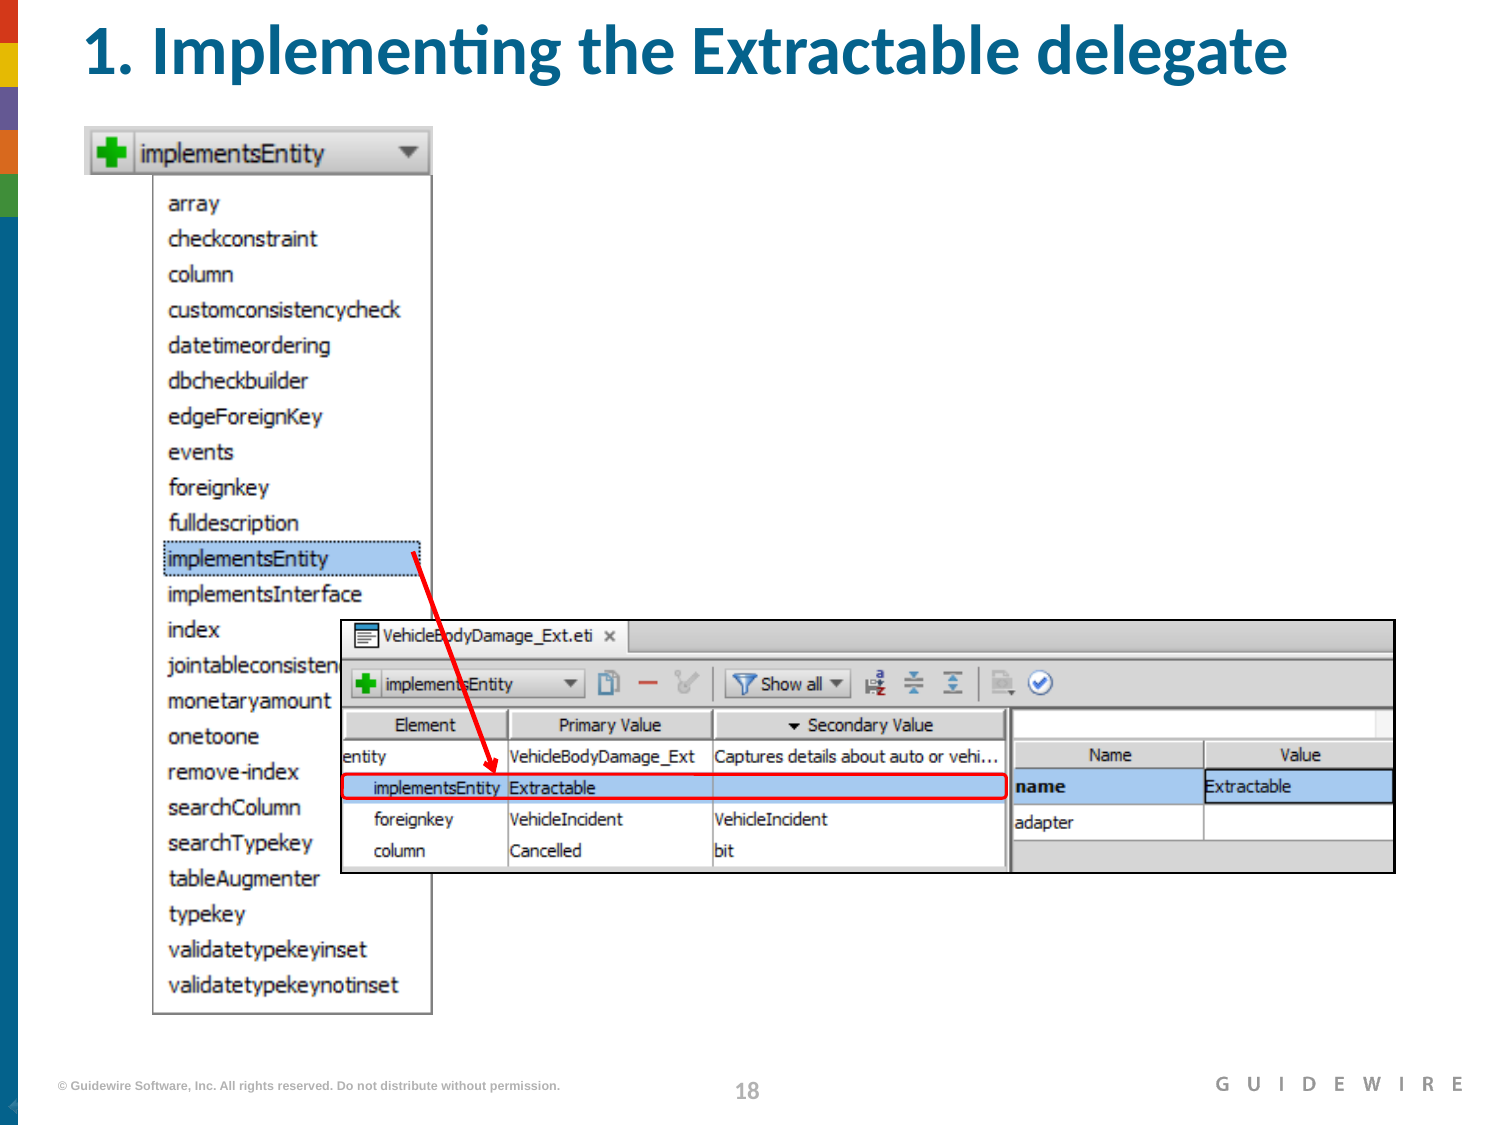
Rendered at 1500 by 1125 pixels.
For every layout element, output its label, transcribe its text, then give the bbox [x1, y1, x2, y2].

picture [1215, 1073, 1480, 1096]
picture [0, 0, 18, 216]
title 1. Implementing the Extractable delegate [81, 19, 1446, 142]
picture [84, 126, 1394, 1015]
picture [10, 1101, 18, 1111]
